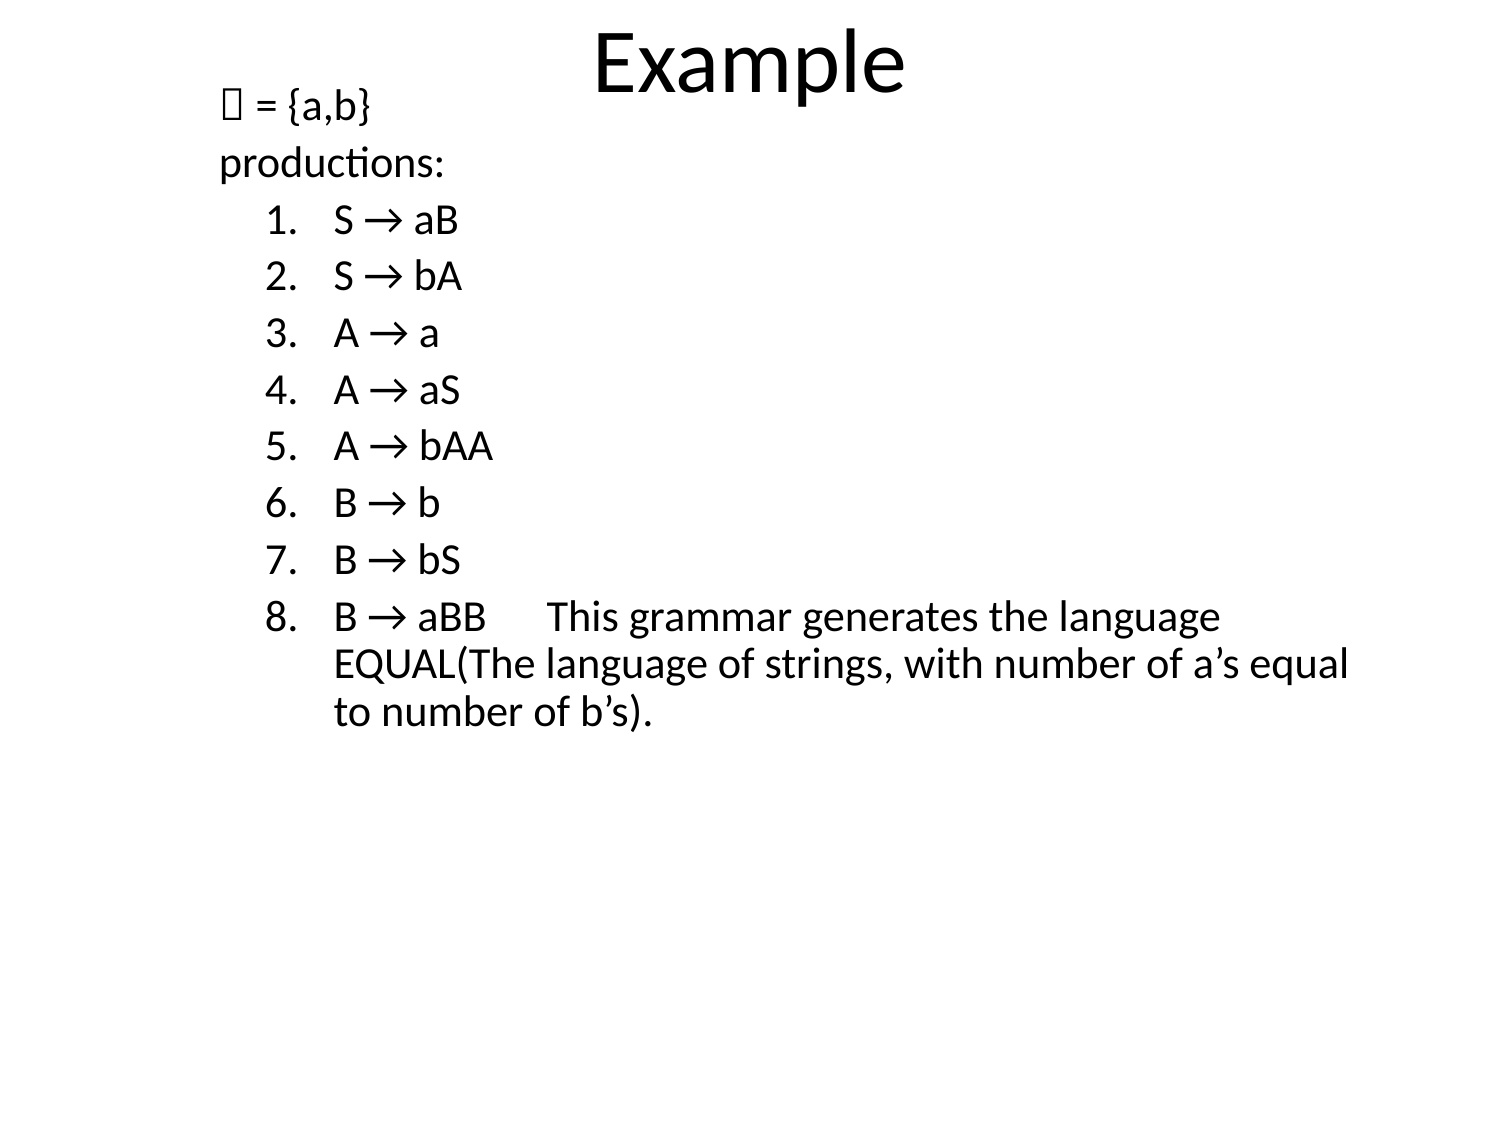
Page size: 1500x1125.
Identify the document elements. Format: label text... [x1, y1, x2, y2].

title Example [112, 0, 1388, 75]
list  = {a,b} productions: S → aB S → bA A → a A → aS A → bAA B → b B → bS B → aBB This grammar generates the language EQUAL(The language of strings, with number of a’s equal to number of b’s). [112, 75, 1388, 750]
